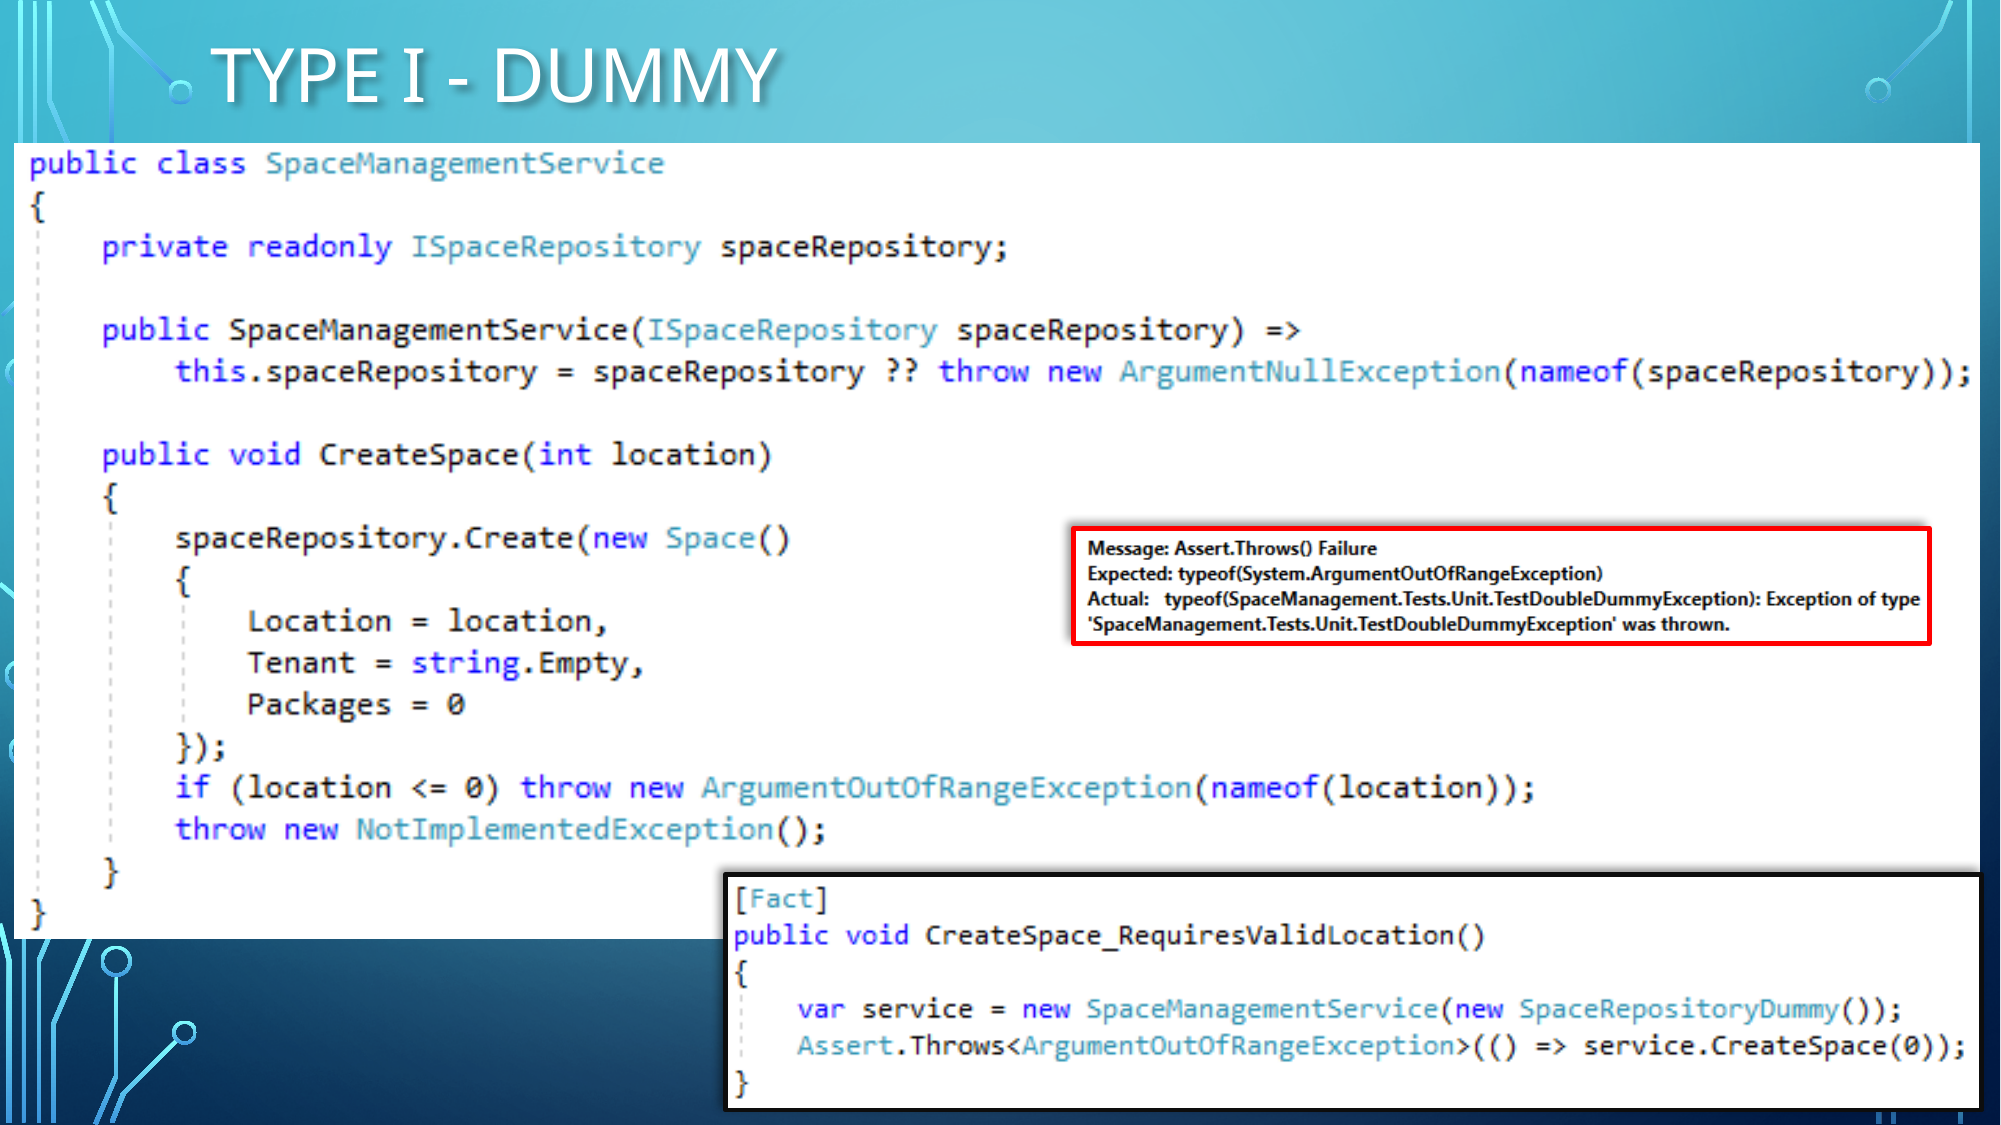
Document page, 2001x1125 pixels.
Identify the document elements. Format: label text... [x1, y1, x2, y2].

picture [14, 143, 1980, 1108]
title Type I - Dummy [195, 24, 1854, 133]
